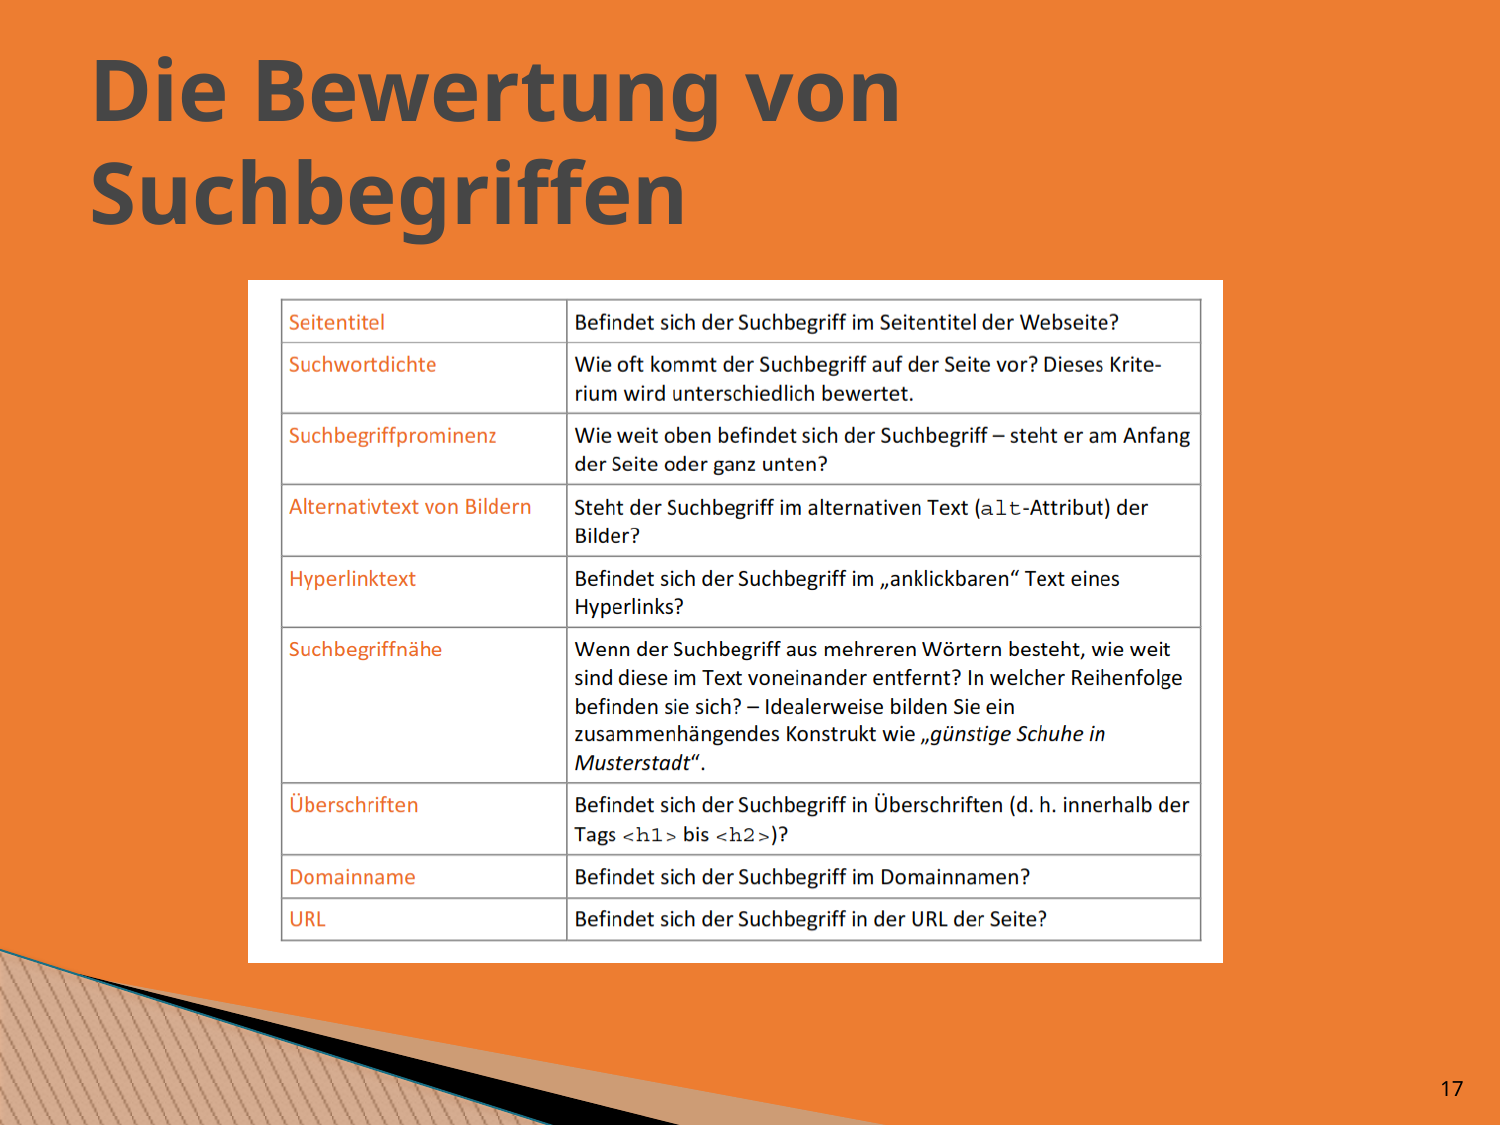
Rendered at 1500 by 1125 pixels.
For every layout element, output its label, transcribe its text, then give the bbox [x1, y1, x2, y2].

text_box 17 [1418, 1051, 1479, 1111]
picture [247, 280, 1223, 963]
text_box [75, 243, 1425, 986]
text_box Die Bewertung von Suchbegriffen [75, 45, 1425, 233]
